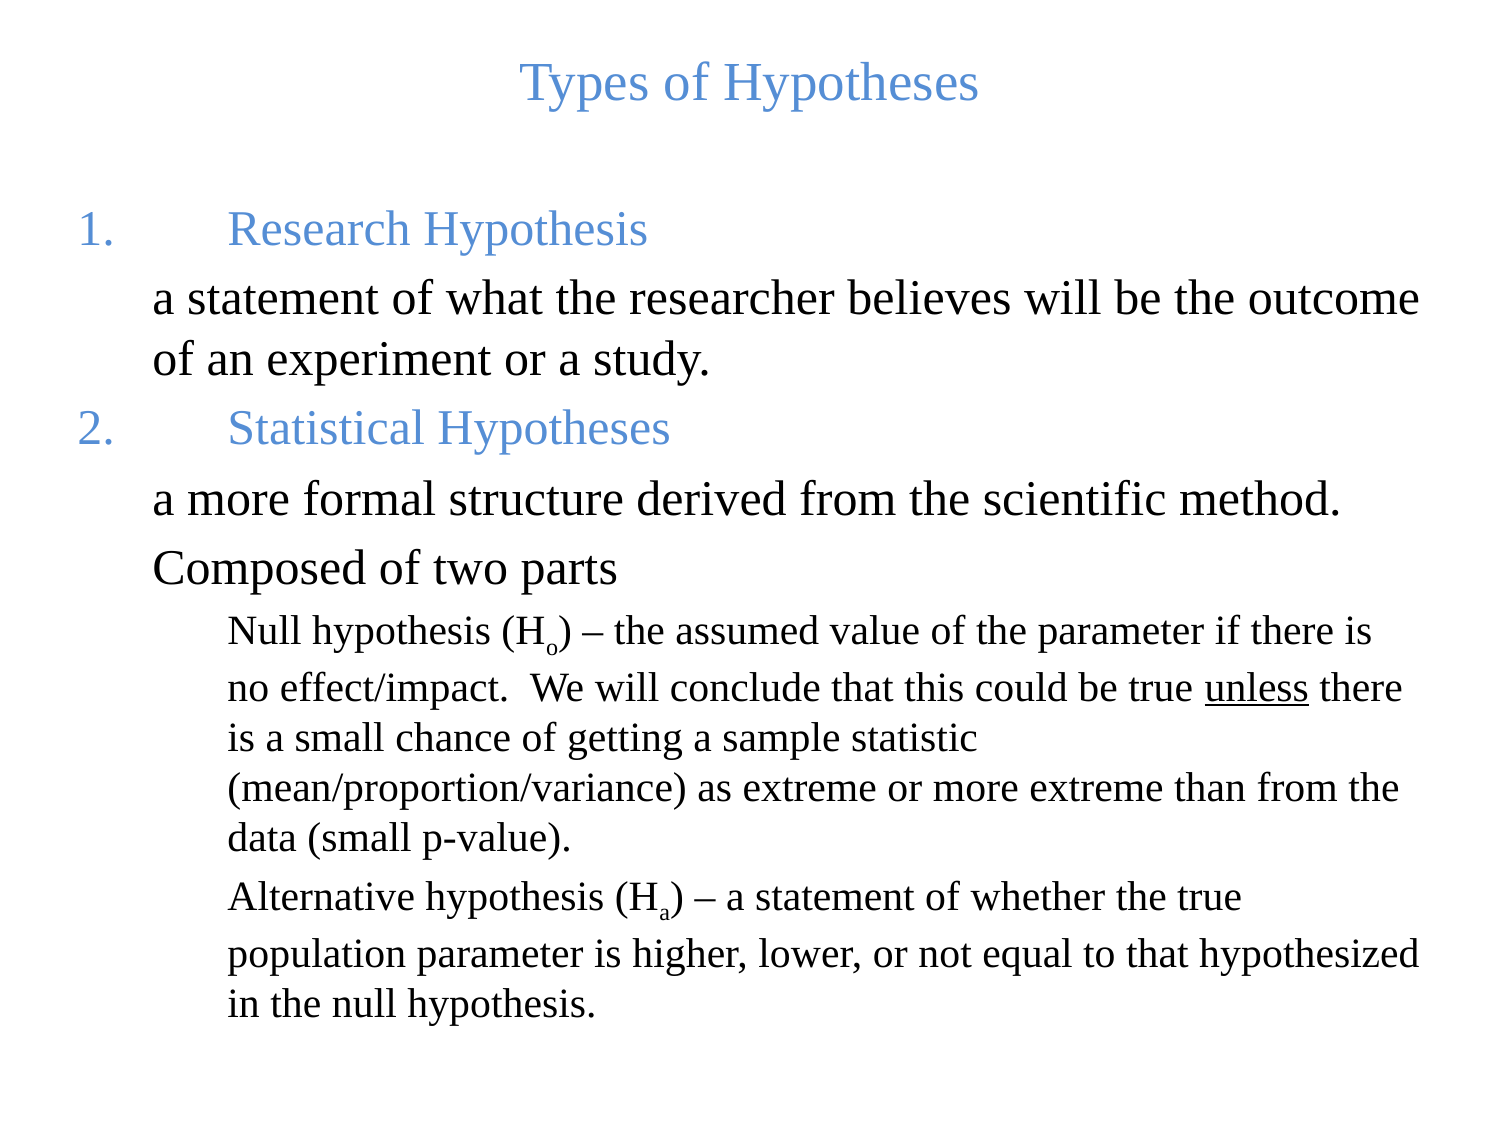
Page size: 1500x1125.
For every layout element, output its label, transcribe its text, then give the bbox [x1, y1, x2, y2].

text_box 1. Research Hypothesis a statement of what the researcher believes will be the outcome of an experiment or a study. 2. Statistical Hypotheses a more formal structure derived from the scientific method. Composed of two parts Null hypothesis (Ho) – the assumed value of the parameter if there is no effect/impact. We will conclude that this could be true unless there is a small chance of getting a sample statistic (mean/proportion/variance) as extreme or more extreme than from the data (small p-value). Alternative hypothesis (Ha) – a statement of whether the true population parameter is higher, lower, or not equal to that hypothesized in the null hypothesis. [62, 187, 1438, 906]
text_box Types of Hypotheses [31, 37, 1469, 120]
